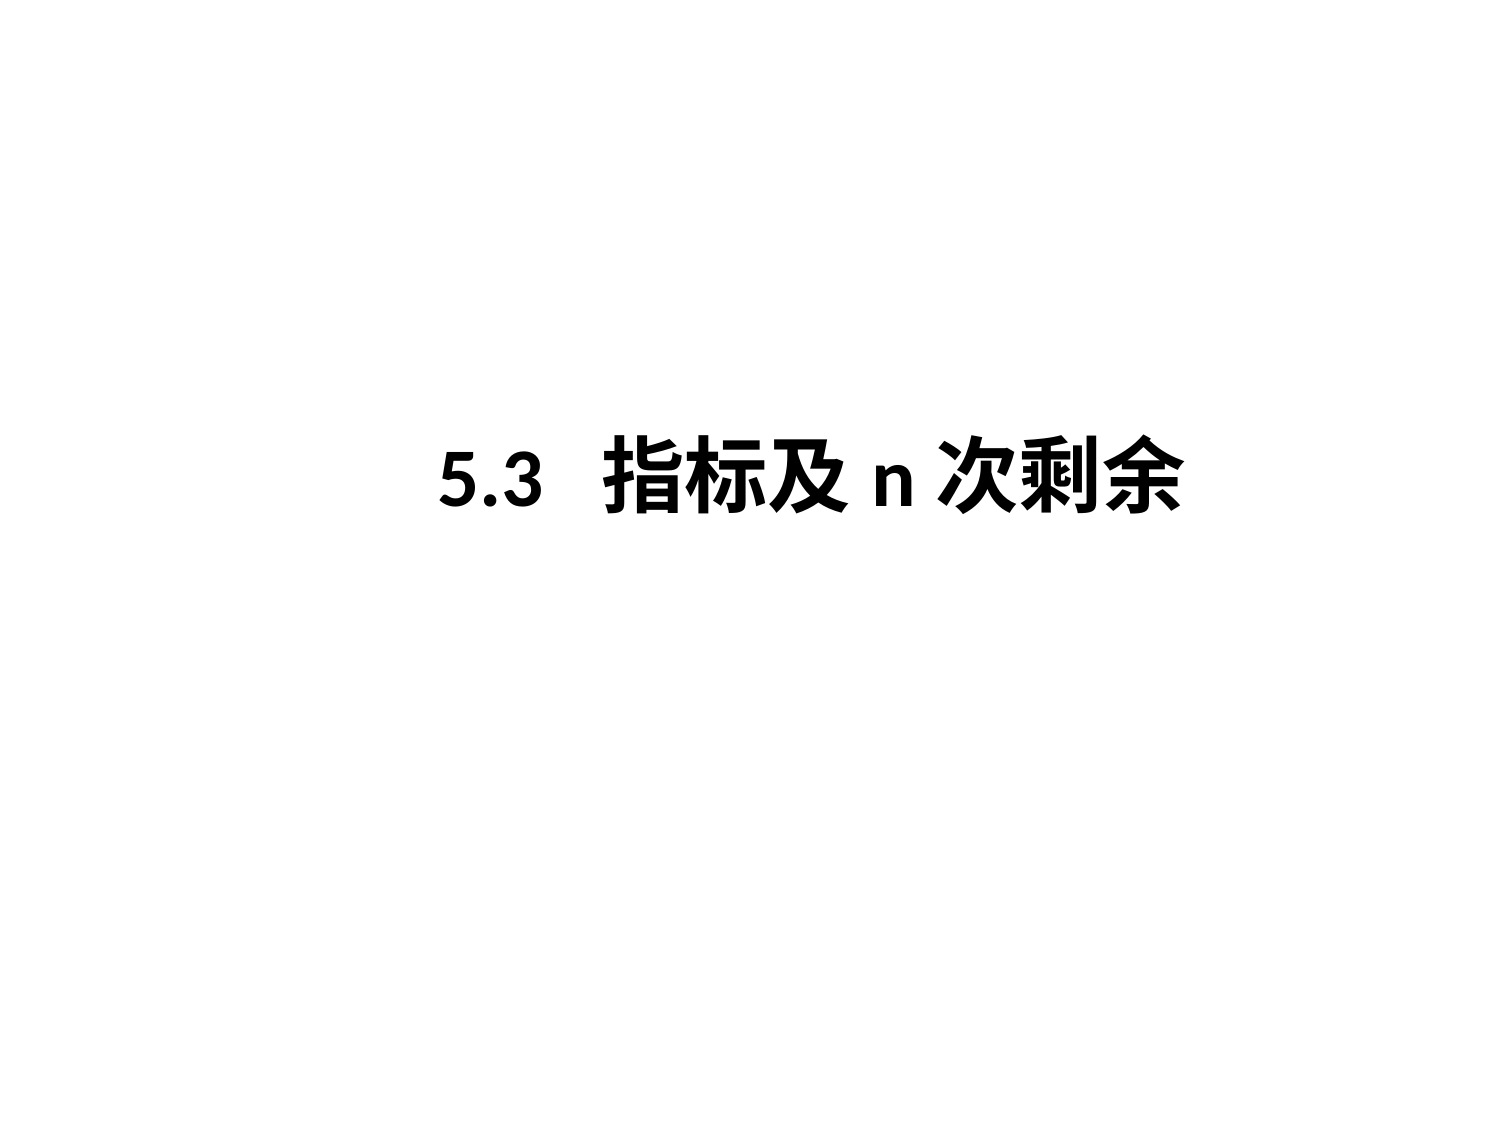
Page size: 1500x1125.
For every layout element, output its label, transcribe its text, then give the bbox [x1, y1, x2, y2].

text_box 5.3 指标及n次剩余 [347, 416, 1201, 531]
